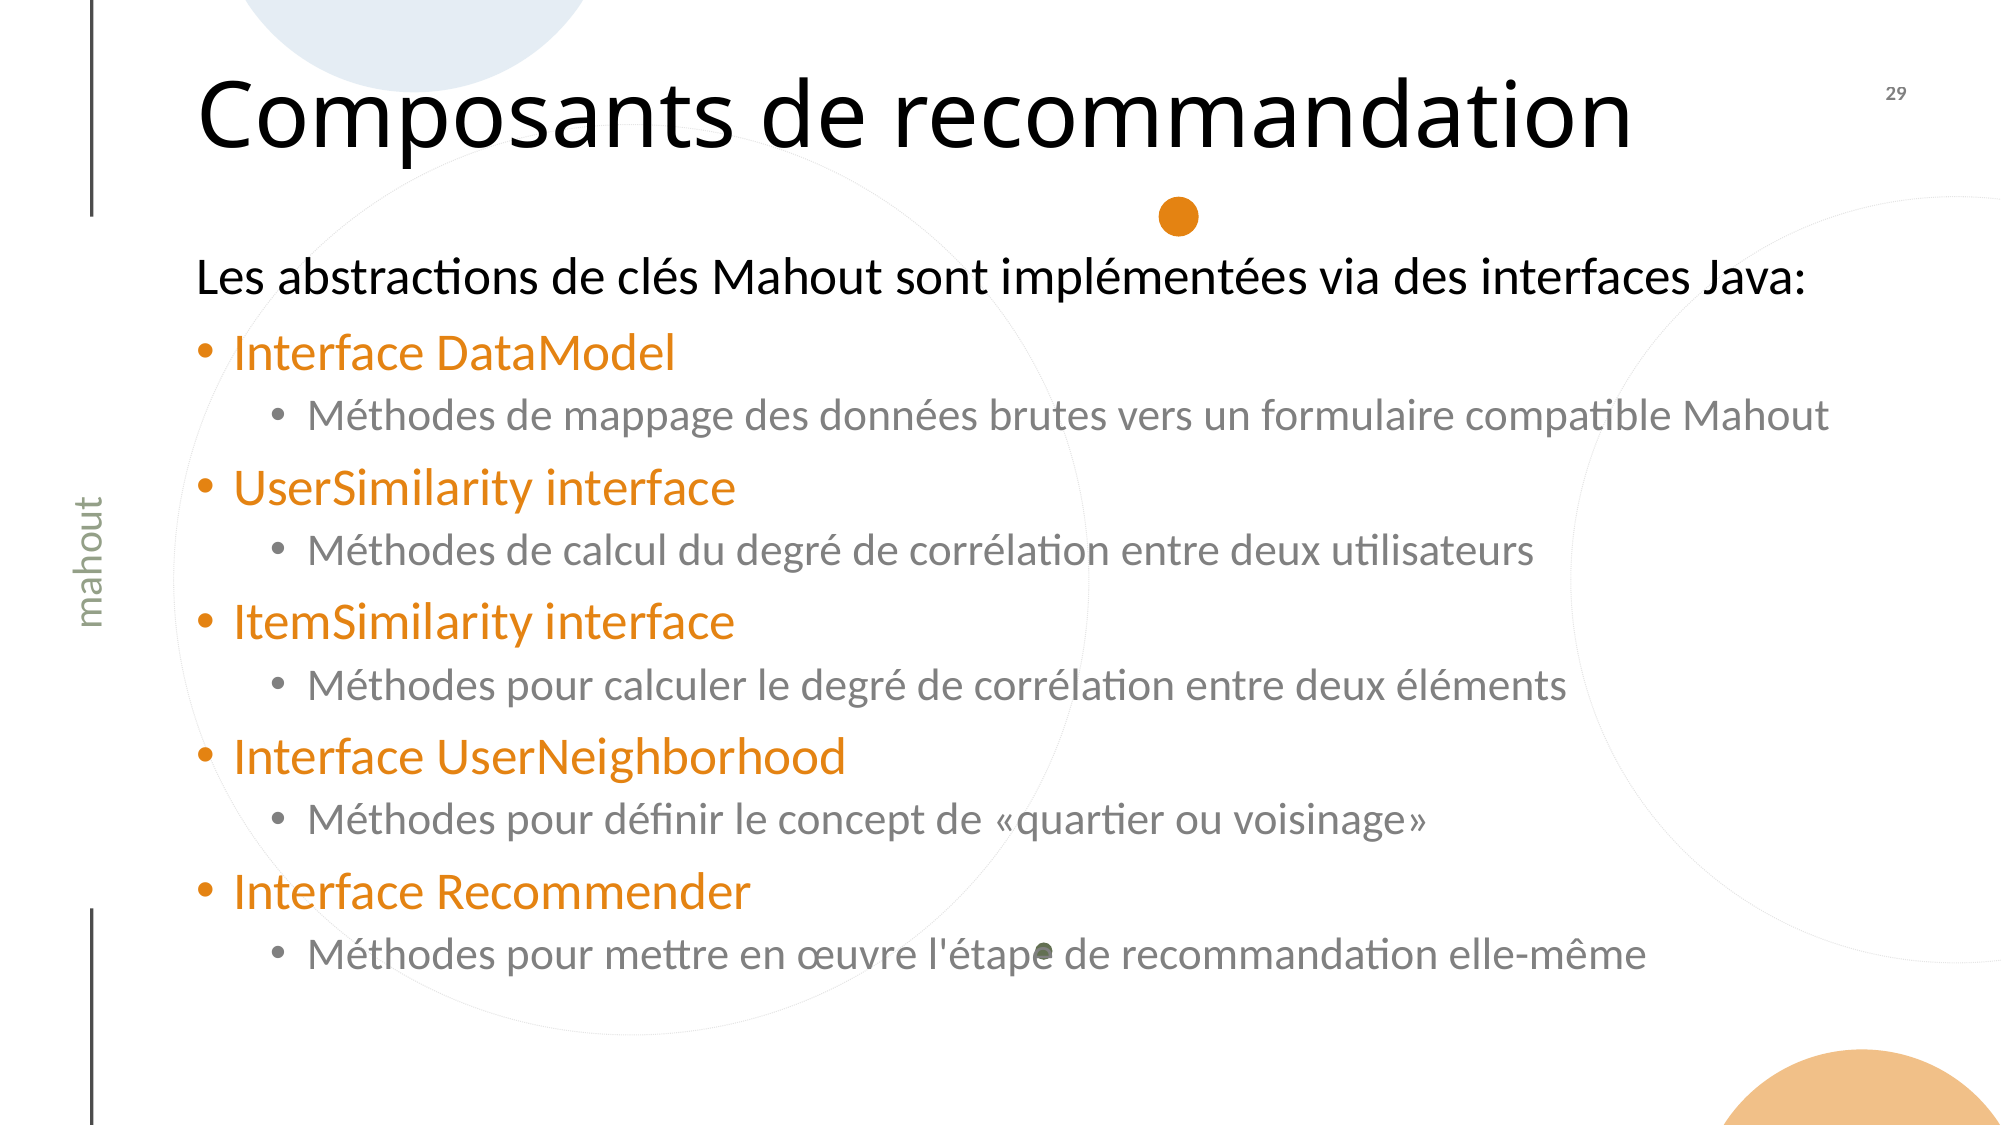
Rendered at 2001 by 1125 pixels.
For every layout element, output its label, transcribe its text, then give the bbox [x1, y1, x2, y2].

title Composants de recommandation [181, 59, 1863, 176]
text_box mahout [52, 427, 118, 699]
list Les abstractions de clés Mahout sont implémentées via des interfaces Java: Interface DataModel Méthodes de mappage des données brutes vers un formulaire compatible Mahout UserSimilarity interface Méthodes de calcul du degré de corrélation entre deux utilisateurs ItemSimilarity interface Méthodes pour calculer le degré de corrélation entre deux éléments Interface UserNeighborhood Méthodes pour définir le concept de «quartier ou voisinage» Interface Recommender Méthodes pour mettre en œuvre l'étape de recommandation elle-même [181, 241, 1863, 1033]
